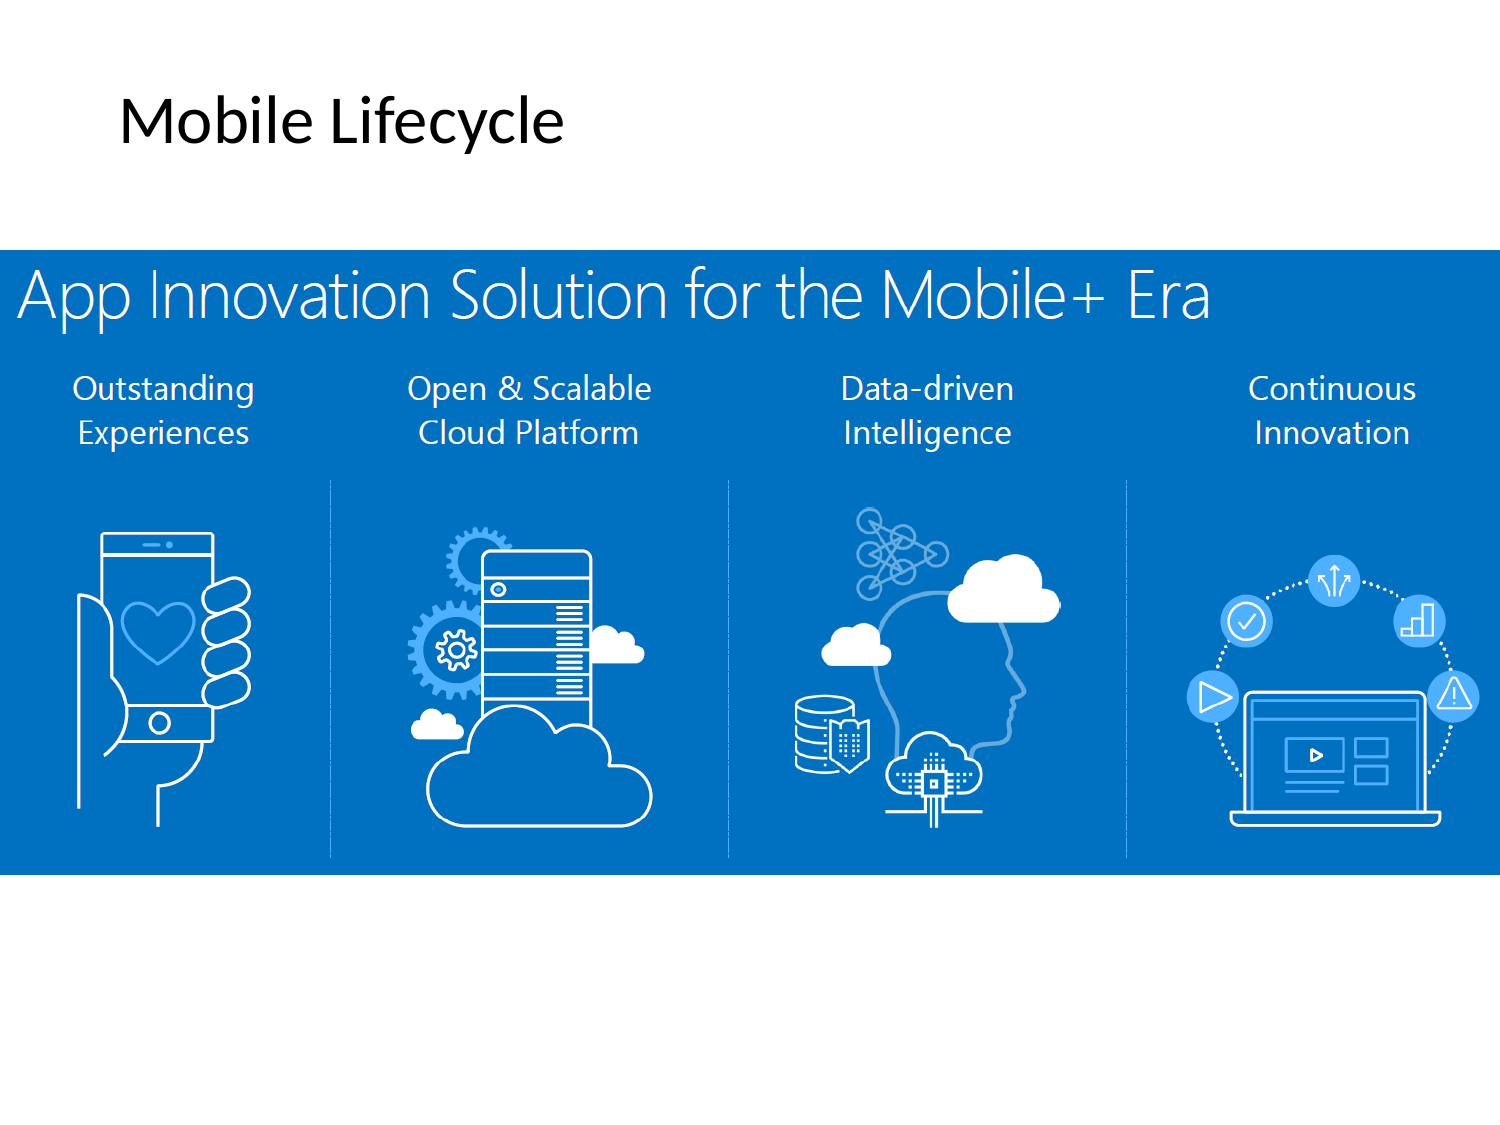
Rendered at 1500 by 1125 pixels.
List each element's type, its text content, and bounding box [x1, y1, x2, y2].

picture [0, 250, 1500, 875]
title Mobile Lifecycle [103, 12, 1397, 230]
